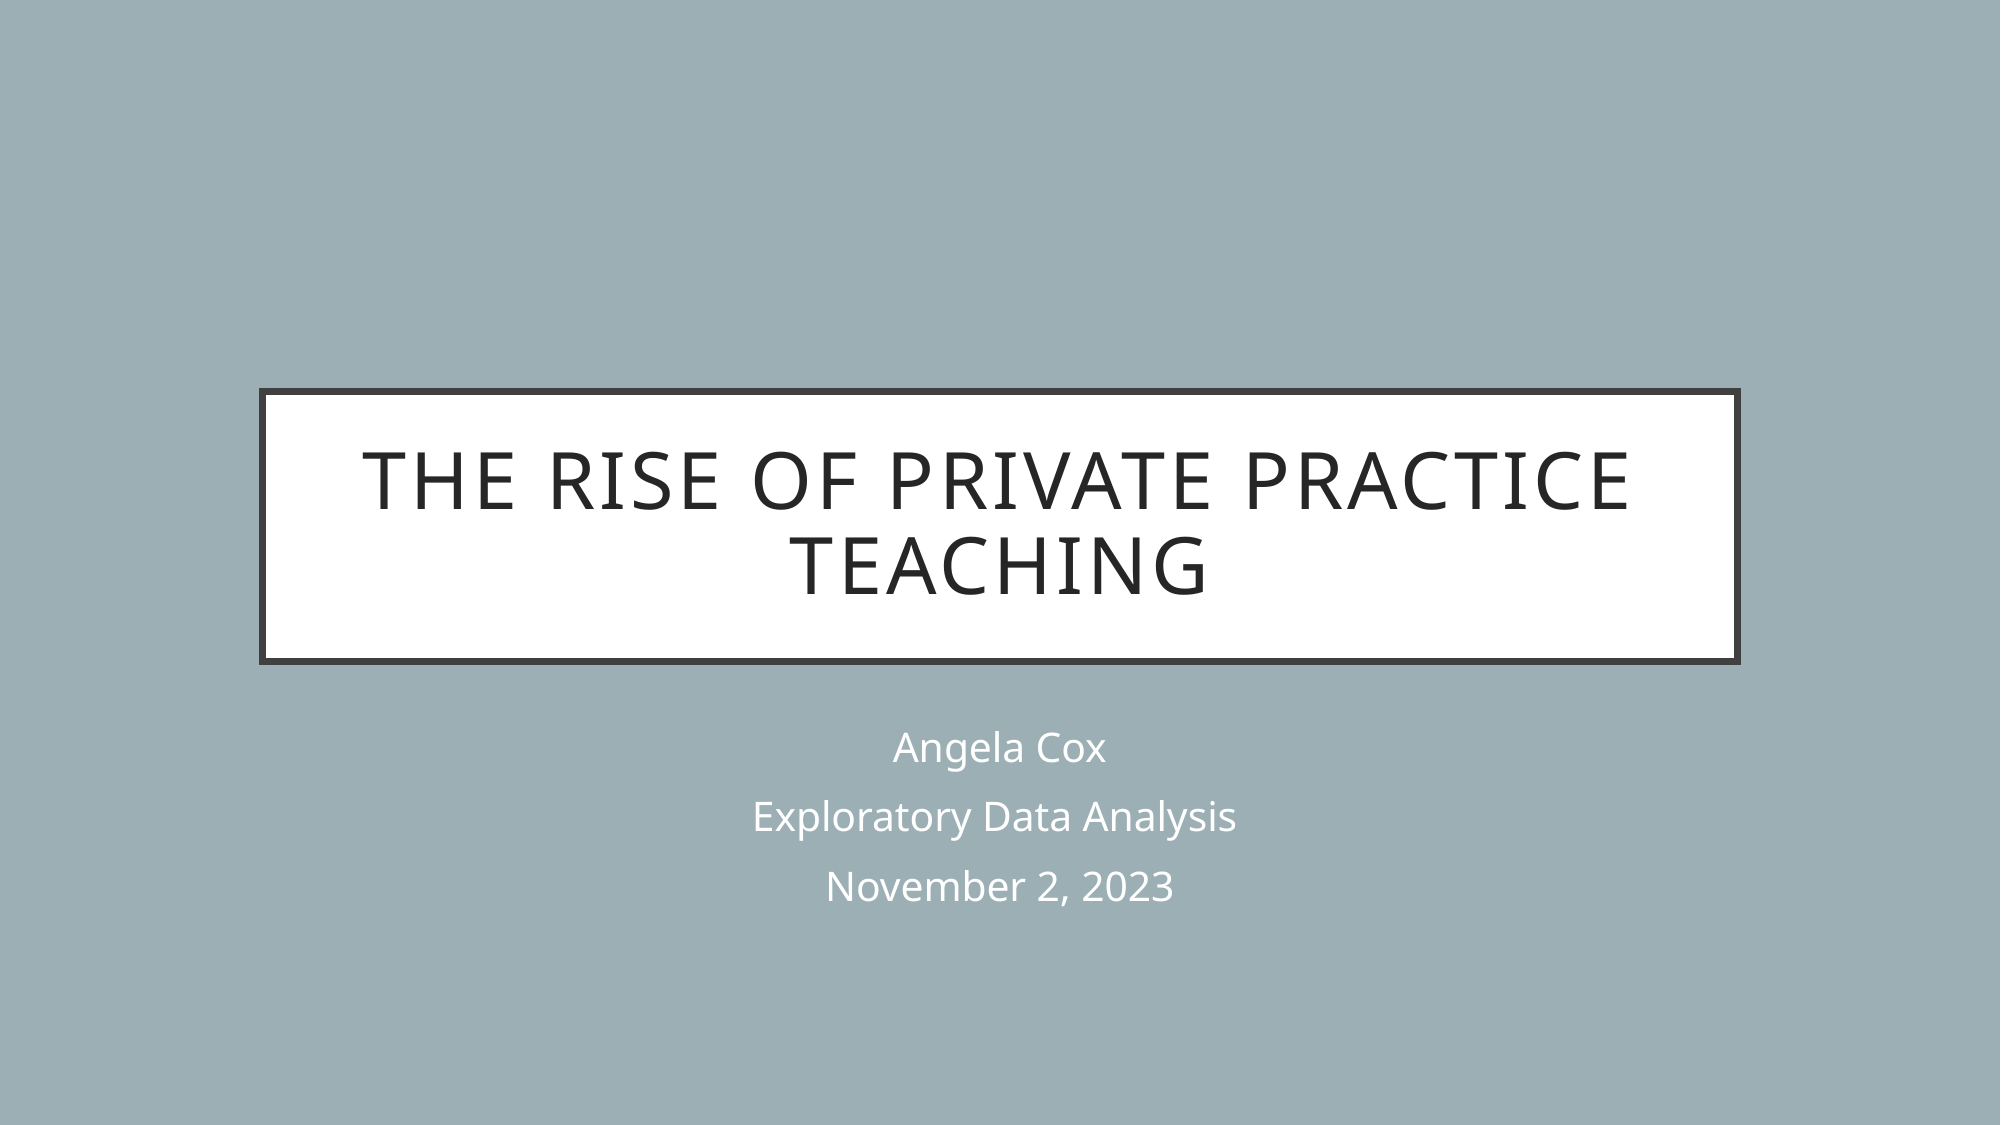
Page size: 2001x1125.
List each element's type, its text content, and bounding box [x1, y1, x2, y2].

title The rise of Private Practice Teaching [259, 388, 1741, 665]
subtitle Angela Cox Exploratory Data Analysis November 2, 2023 [442, 713, 1558, 918]
